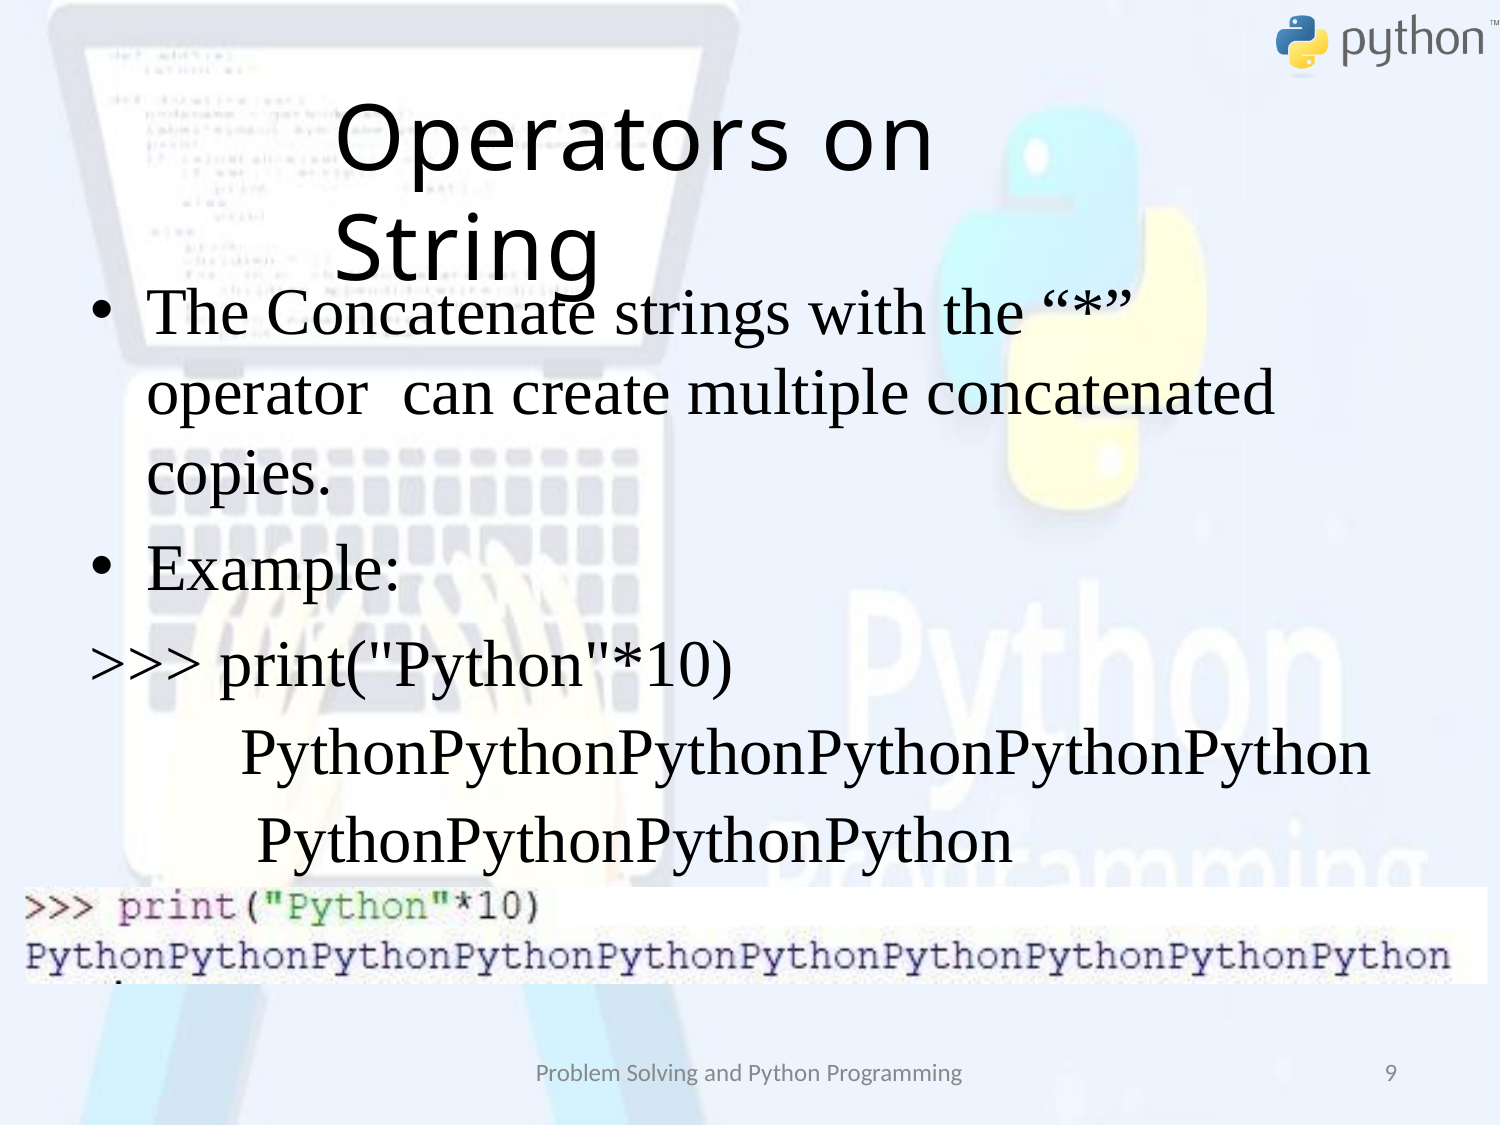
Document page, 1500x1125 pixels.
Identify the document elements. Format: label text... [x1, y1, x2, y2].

text_box [24, 887, 1488, 984]
title Operators on String [331, 76, 1170, 265]
slide_number 9 [1378, 1060, 1417, 1125]
picture [0, 0, 1500, 1125]
footer Problem Solving and Python Programming [533, 1060, 966, 1125]
text_box The Concatenate strings with the “*” operator can create multiple concatenated copies. Example: >>> print("Python"*10) PythonPythonPythonPythonPythonPython PythonPythonPythonPython [87, 265, 1376, 876]
text_box [1273, 12, 1500, 80]
